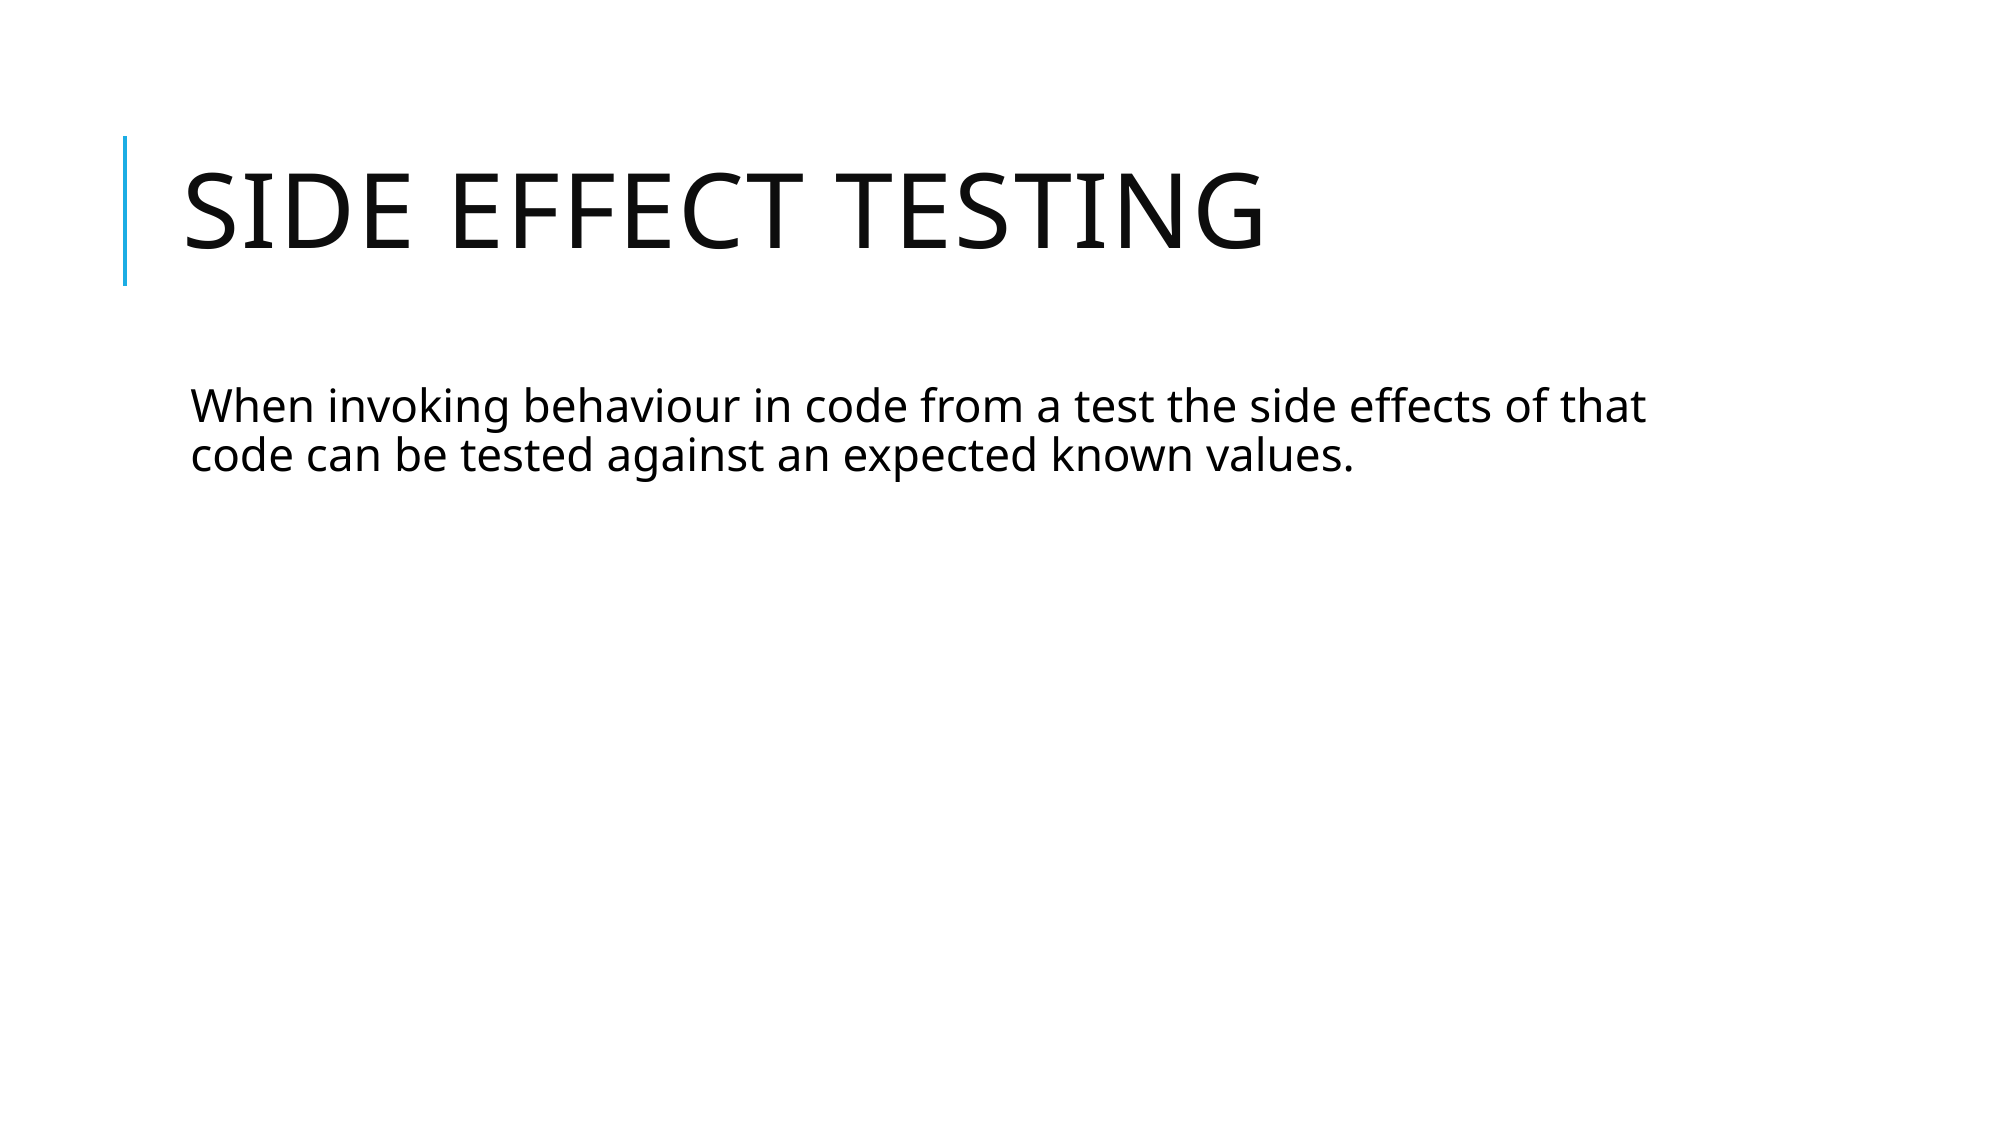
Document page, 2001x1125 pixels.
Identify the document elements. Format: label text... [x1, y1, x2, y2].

title Side Effect Testing [168, 96, 1763, 342]
list When invoking behaviour in code from a test the side effects of that code can be tested against an expected known values. [168, 375, 1763, 1035]
